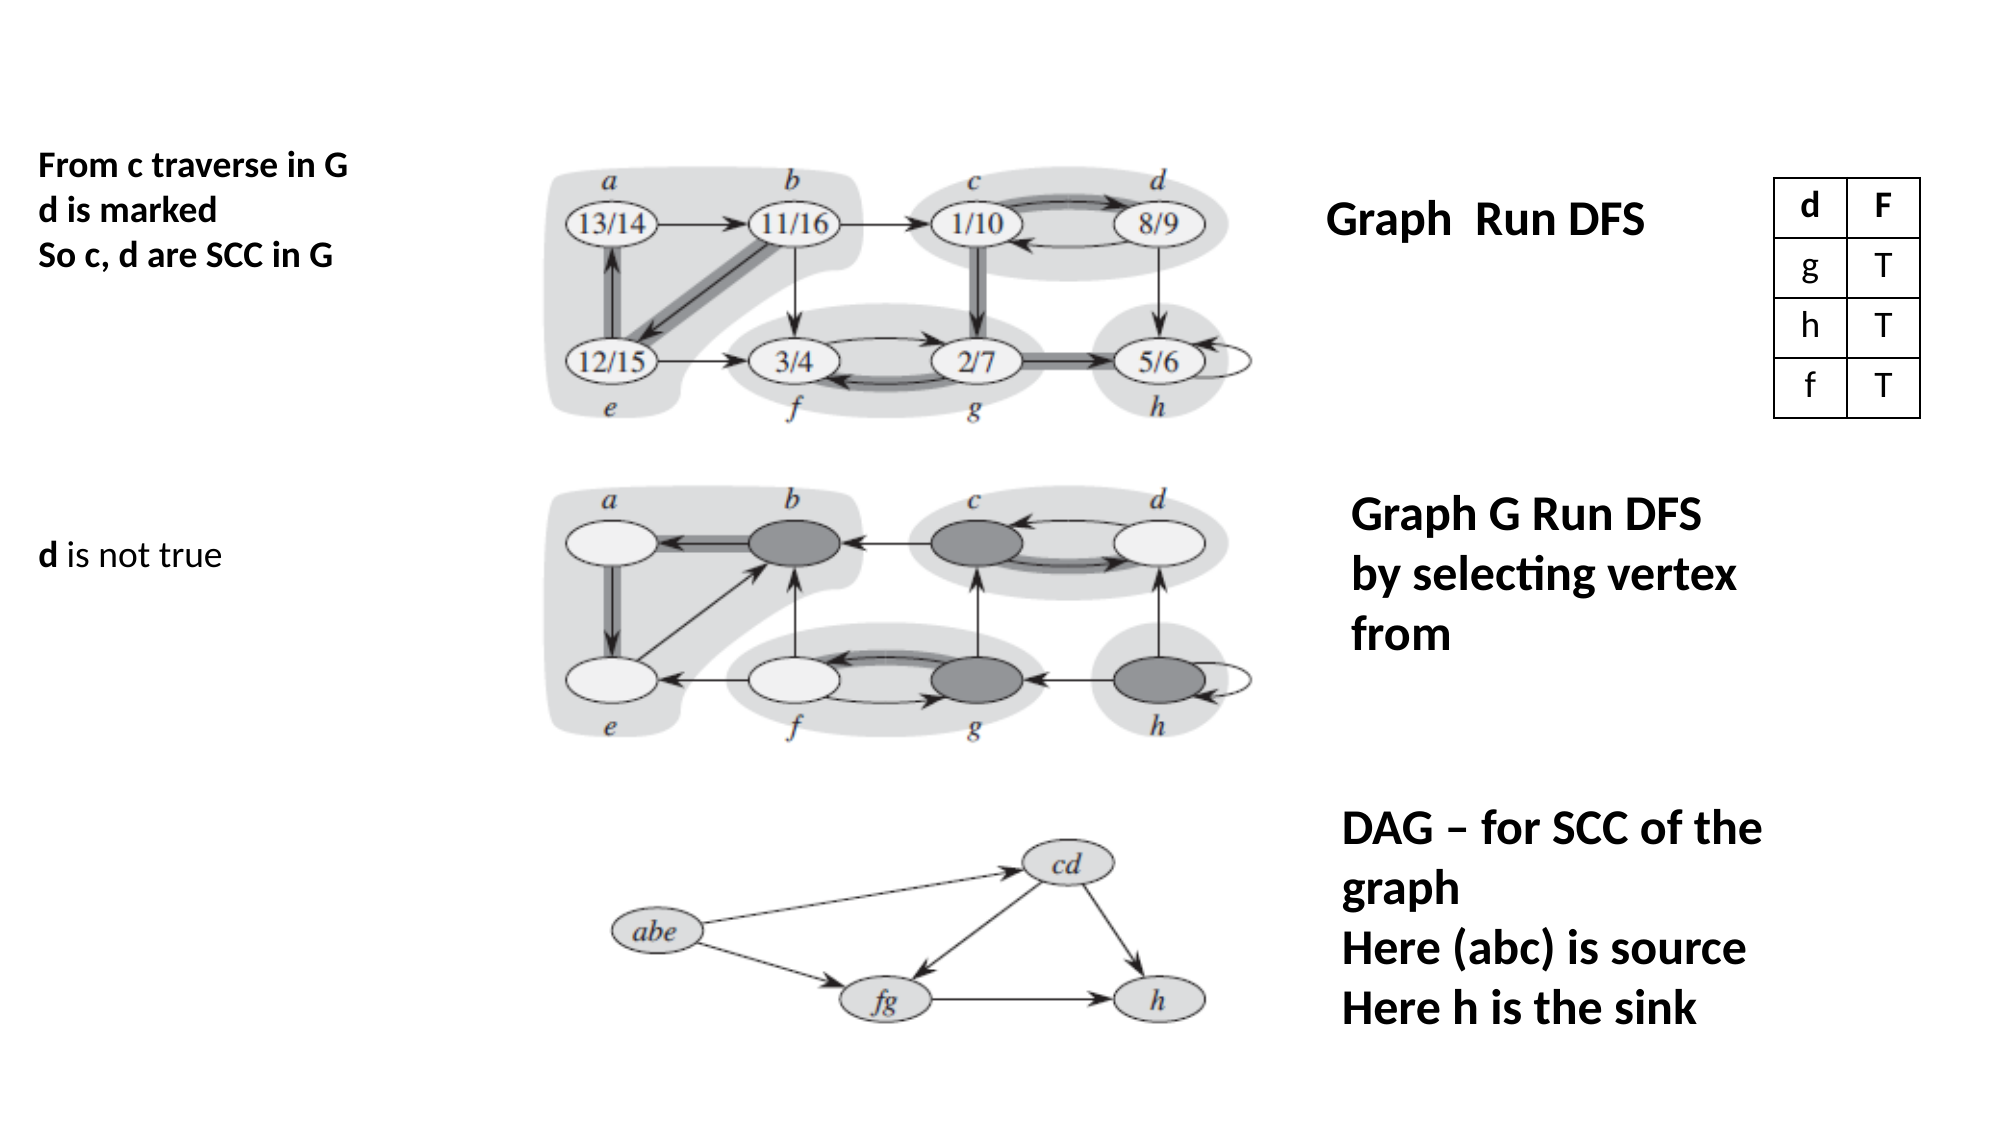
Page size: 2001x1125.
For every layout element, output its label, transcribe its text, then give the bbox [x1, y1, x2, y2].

table_header F [1848, 179, 1919, 237]
text_box DAG – for SCC of the graph Here (abc) is source Here h is the sink [1327, 787, 1790, 1042]
table_cell T [1848, 299, 1919, 357]
table_header d [1775, 179, 1846, 237]
text_box d is not true [23, 522, 429, 583]
table_cell T [1848, 239, 1919, 297]
picture [533, 159, 1291, 1043]
table_cell g [1775, 239, 1846, 297]
table_cell T [1848, 359, 1919, 417]
text_box From c traverse in G d is marked So c, d are SCC in G [23, 132, 457, 328]
table_cell f [1775, 359, 1846, 417]
table_cell h [1775, 299, 1846, 357]
